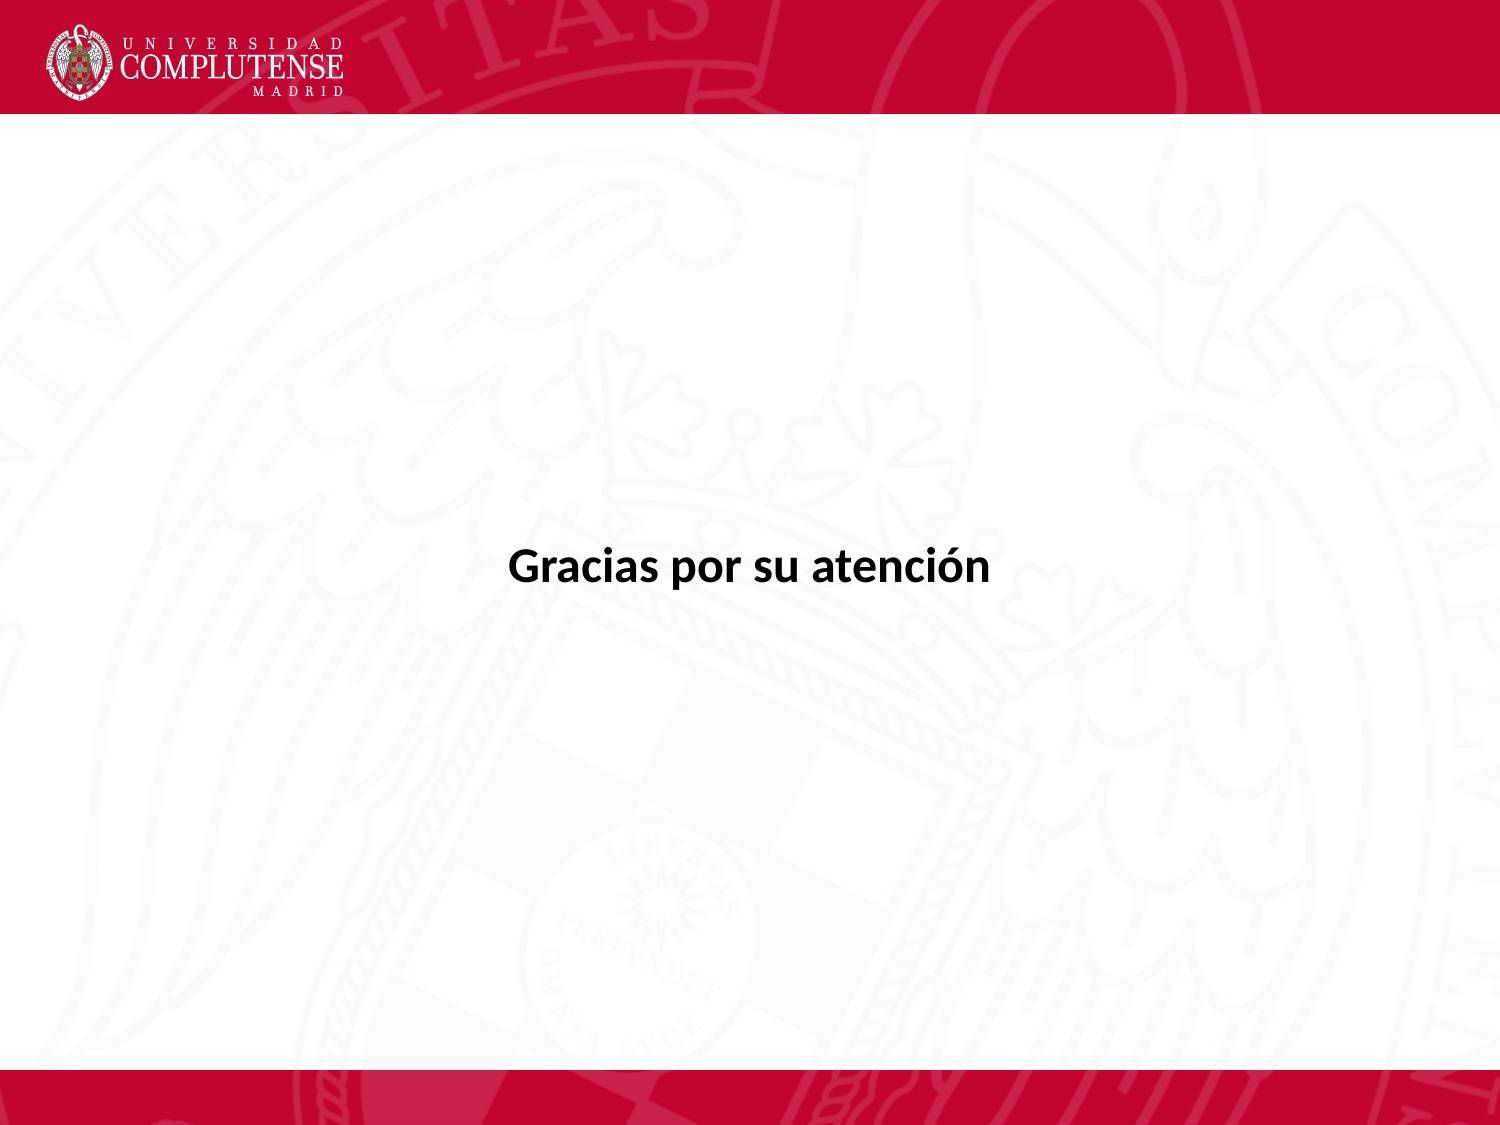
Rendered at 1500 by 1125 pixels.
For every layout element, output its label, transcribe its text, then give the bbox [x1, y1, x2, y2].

picture [0, 0, 1500, 1125]
text_box Gracias por su atención [159, 524, 1341, 600]
